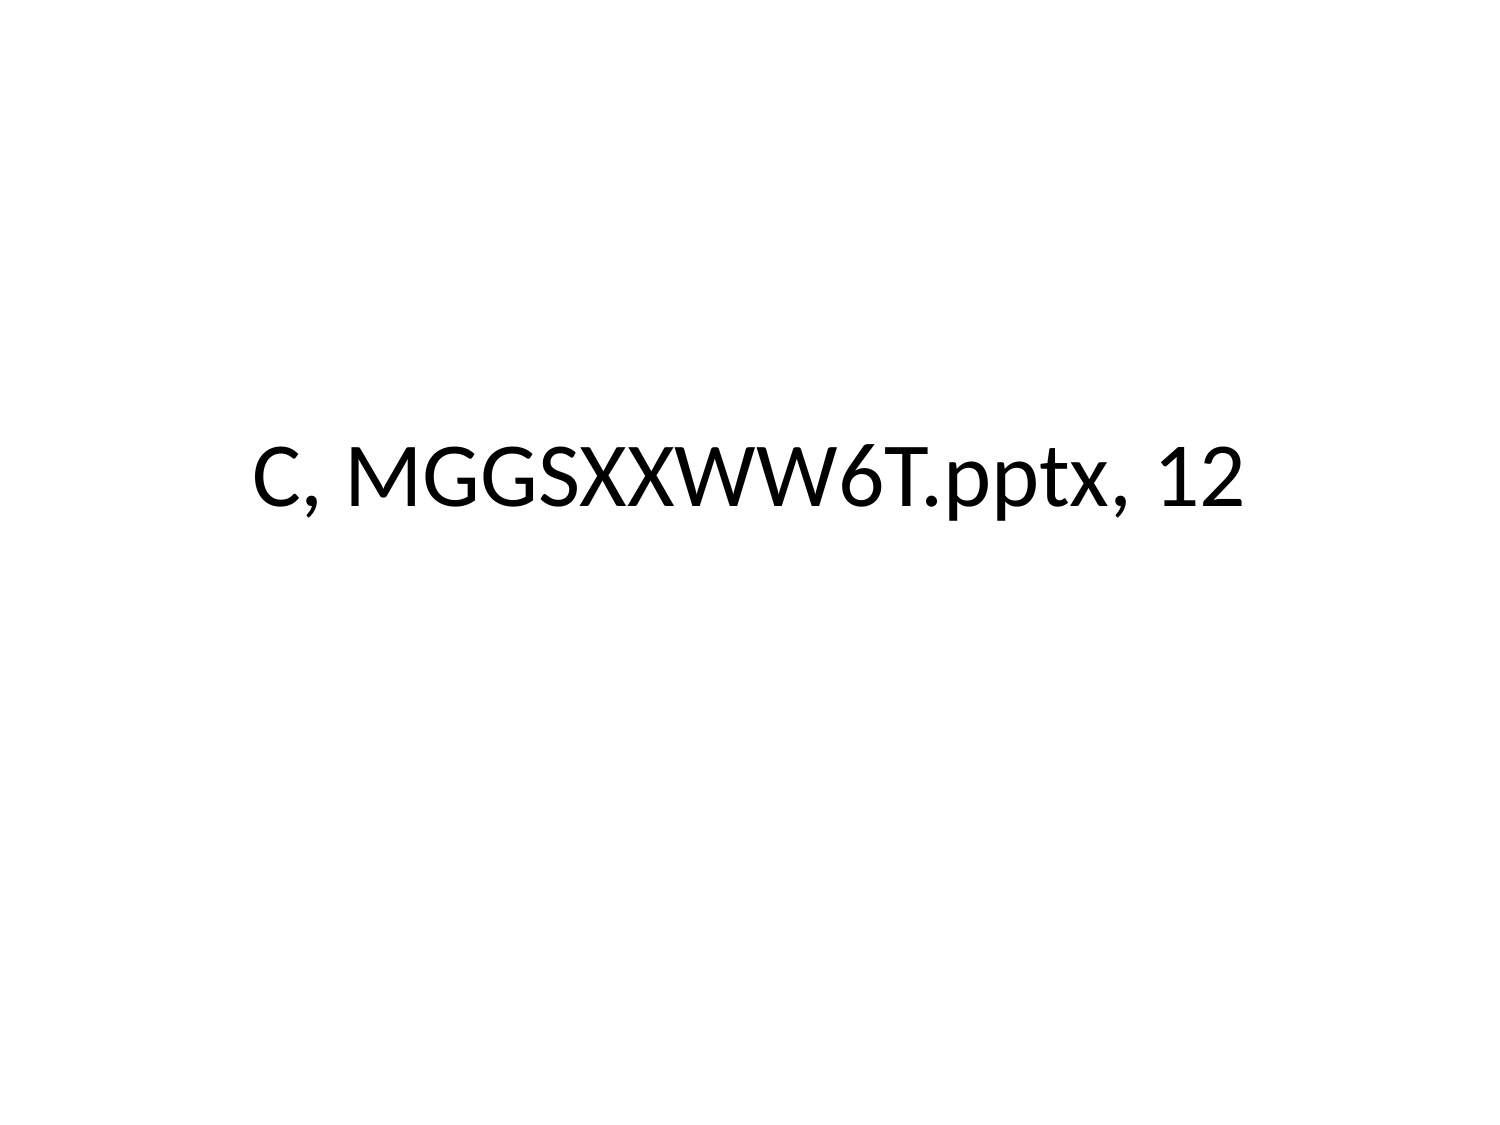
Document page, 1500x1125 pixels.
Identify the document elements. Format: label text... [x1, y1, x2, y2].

title C, MGGSXXWW6T.pptx, 12 [112, 349, 1388, 591]
